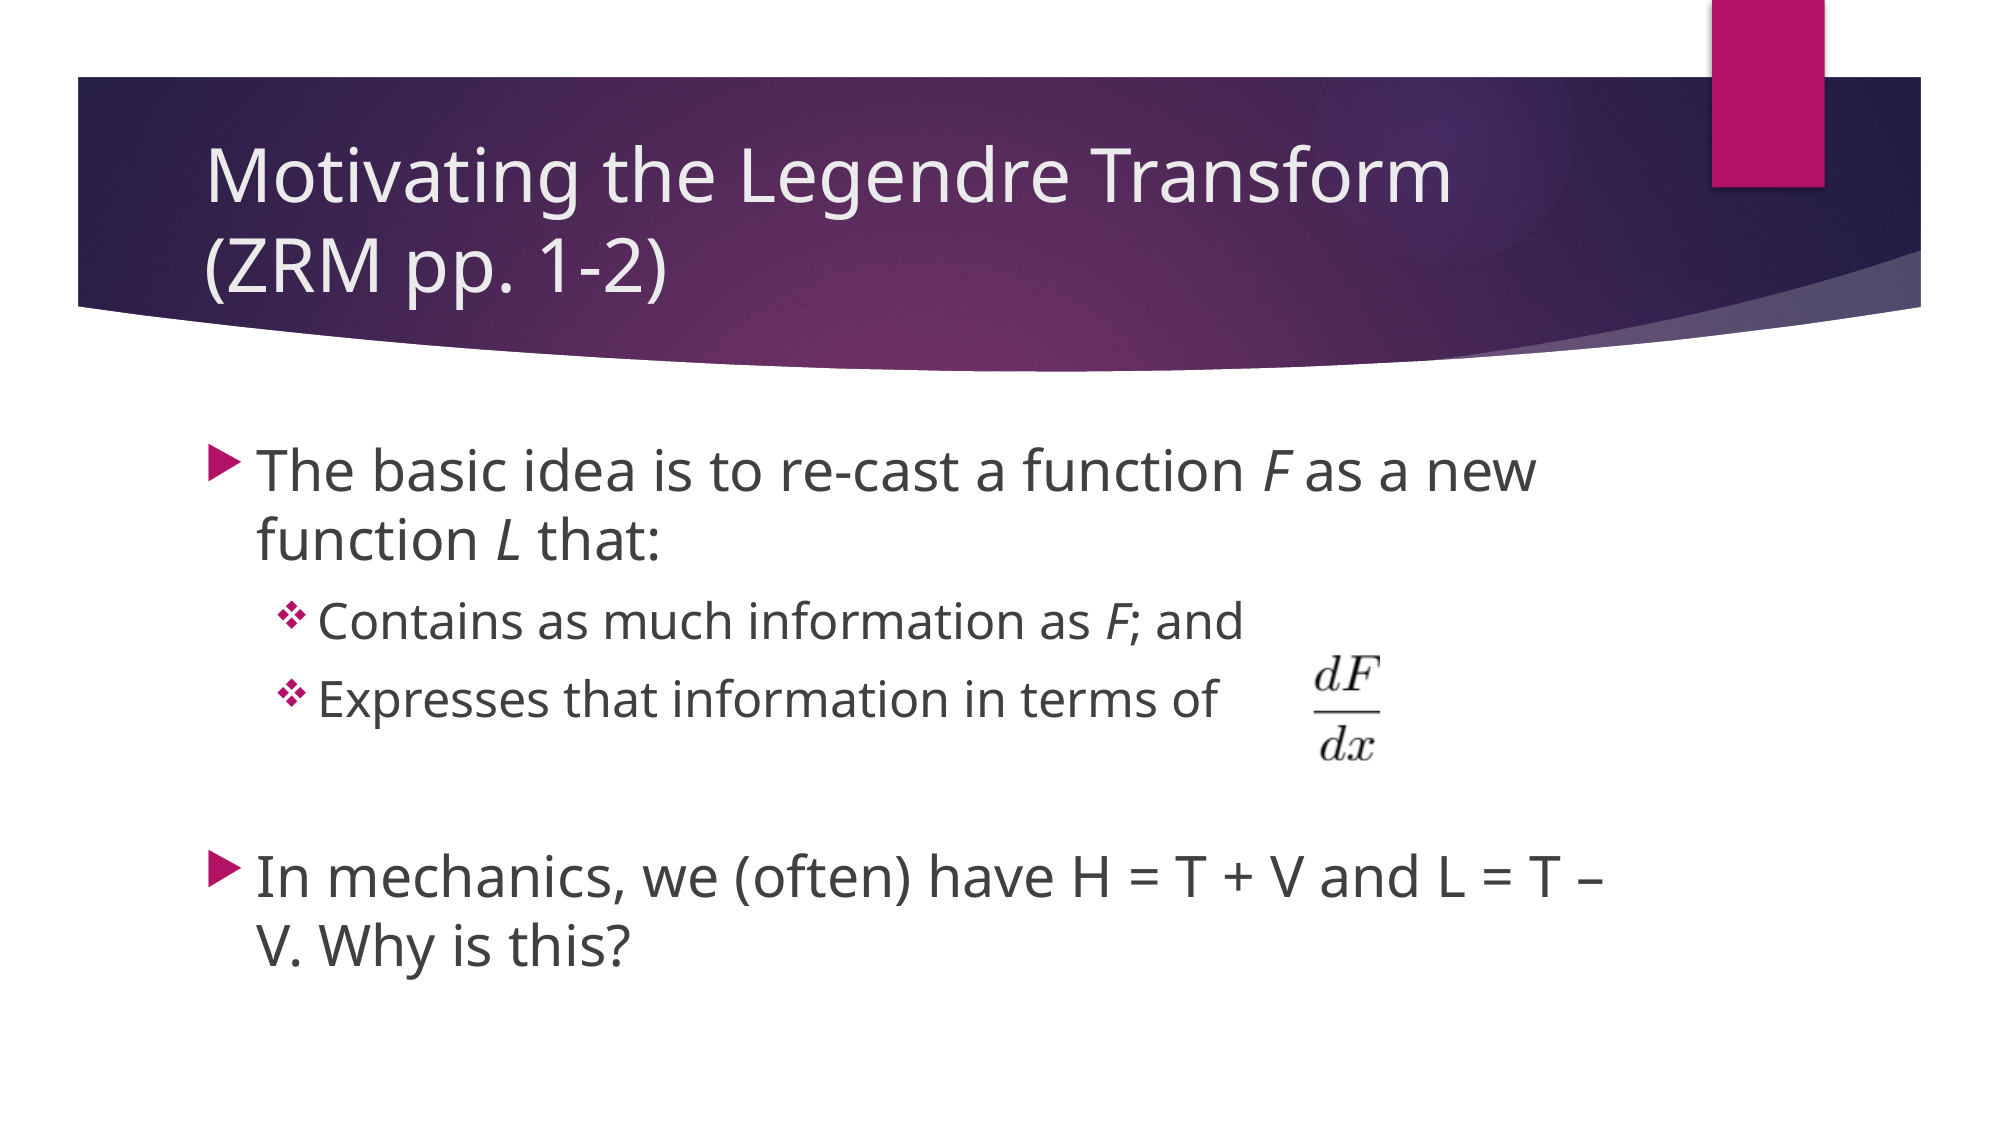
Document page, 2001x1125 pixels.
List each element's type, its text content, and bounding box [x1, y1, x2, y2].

title Motivating the Legendre Transform (ZRM pp. 1-2) [189, 159, 1627, 276]
picture [1313, 653, 1381, 761]
list The basic idea is to re-cast a function F as a new function L that: Contains as much information as F; and Expresses that information in terms of In mechanics, we (often) have H = T + V and L = T – V. Why is this? [189, 427, 1638, 988]
